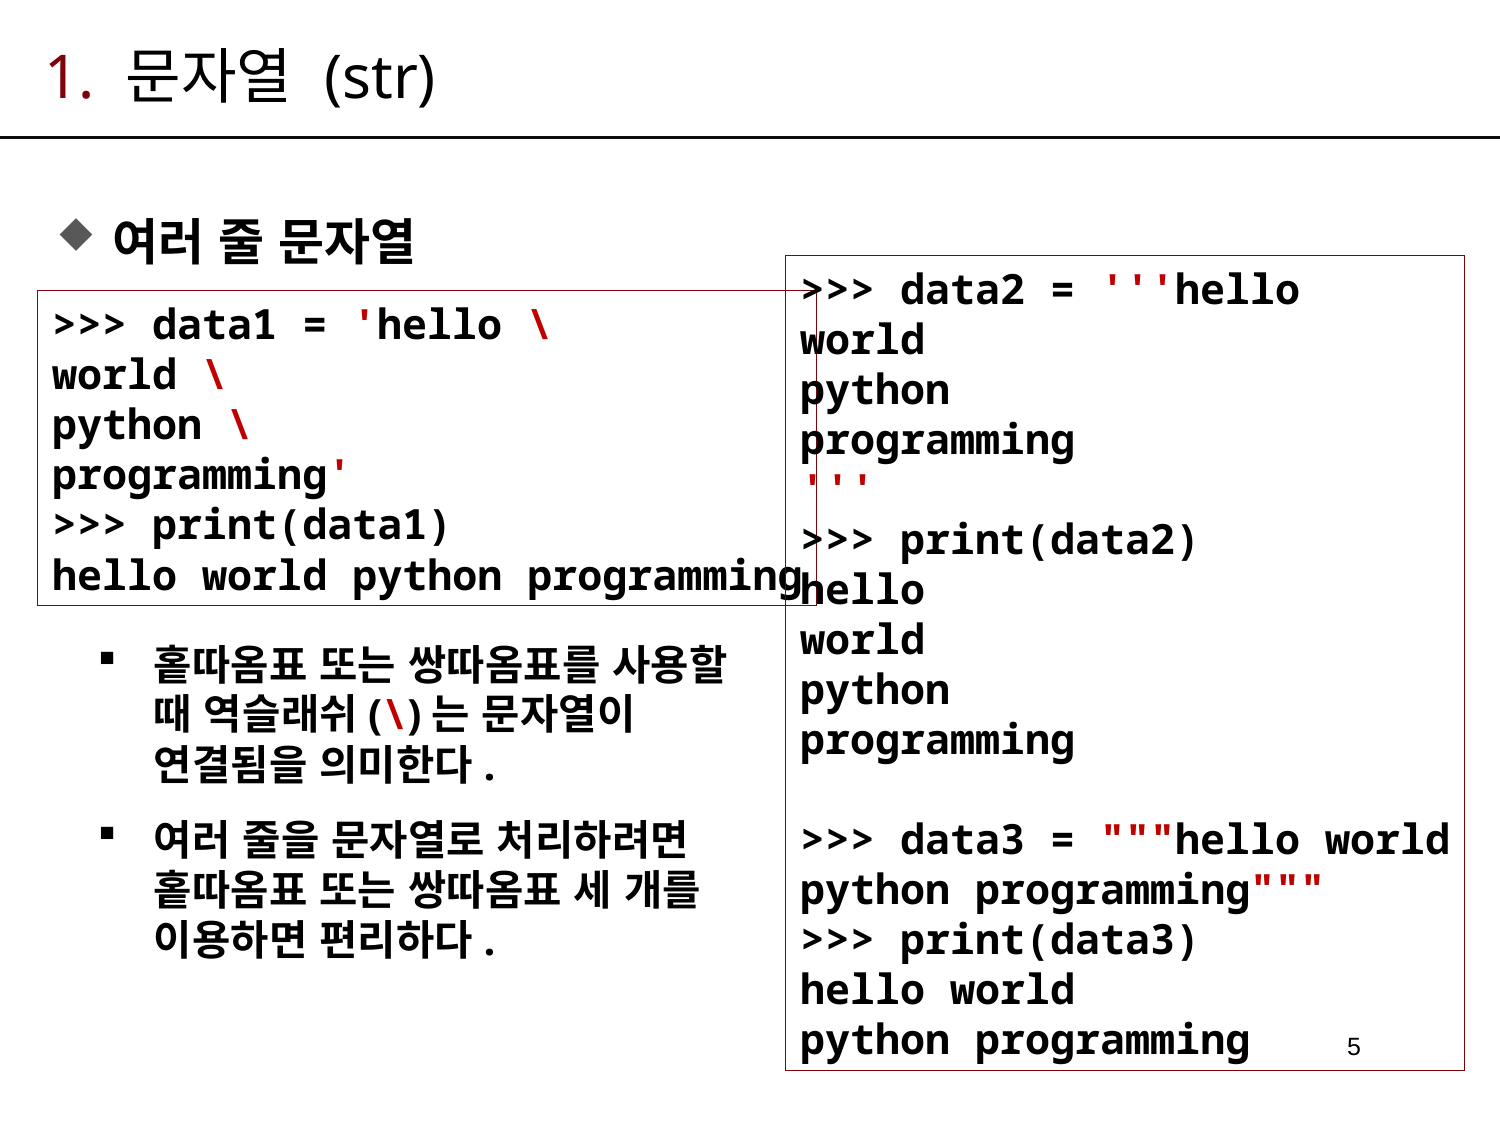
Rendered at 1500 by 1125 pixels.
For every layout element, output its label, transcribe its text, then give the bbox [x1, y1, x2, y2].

list 여러 줄 문자열 [41, 606, 785, 977]
text_box 홑따옴표 또는 쌍따옴표를 사용할 때 역슬래쉬(\)는 문자열이 연결됨을 의미한다. 여러 줄을 문자열로 처리하려면 홑따옴표 또는 쌍따옴표 세 개를 이용하면 편리하다. [82, 631, 768, 971]
list 여러 줄 문자열 [41, 172, 1436, 290]
title 1. 문자열 (str) [29, 30, 1294, 124]
text_box >>> data1 = 'hello \ world \ python \ programming' >>> print(data1) hello world python programming [37, 290, 785, 606]
text_box >>> data2 = '''hello world python programming ''' >>> print(data2) hello world python programming >>> data3 = """hello world python programming""" >>> print(data3) hello world python programming [785, 255, 1465, 1071]
